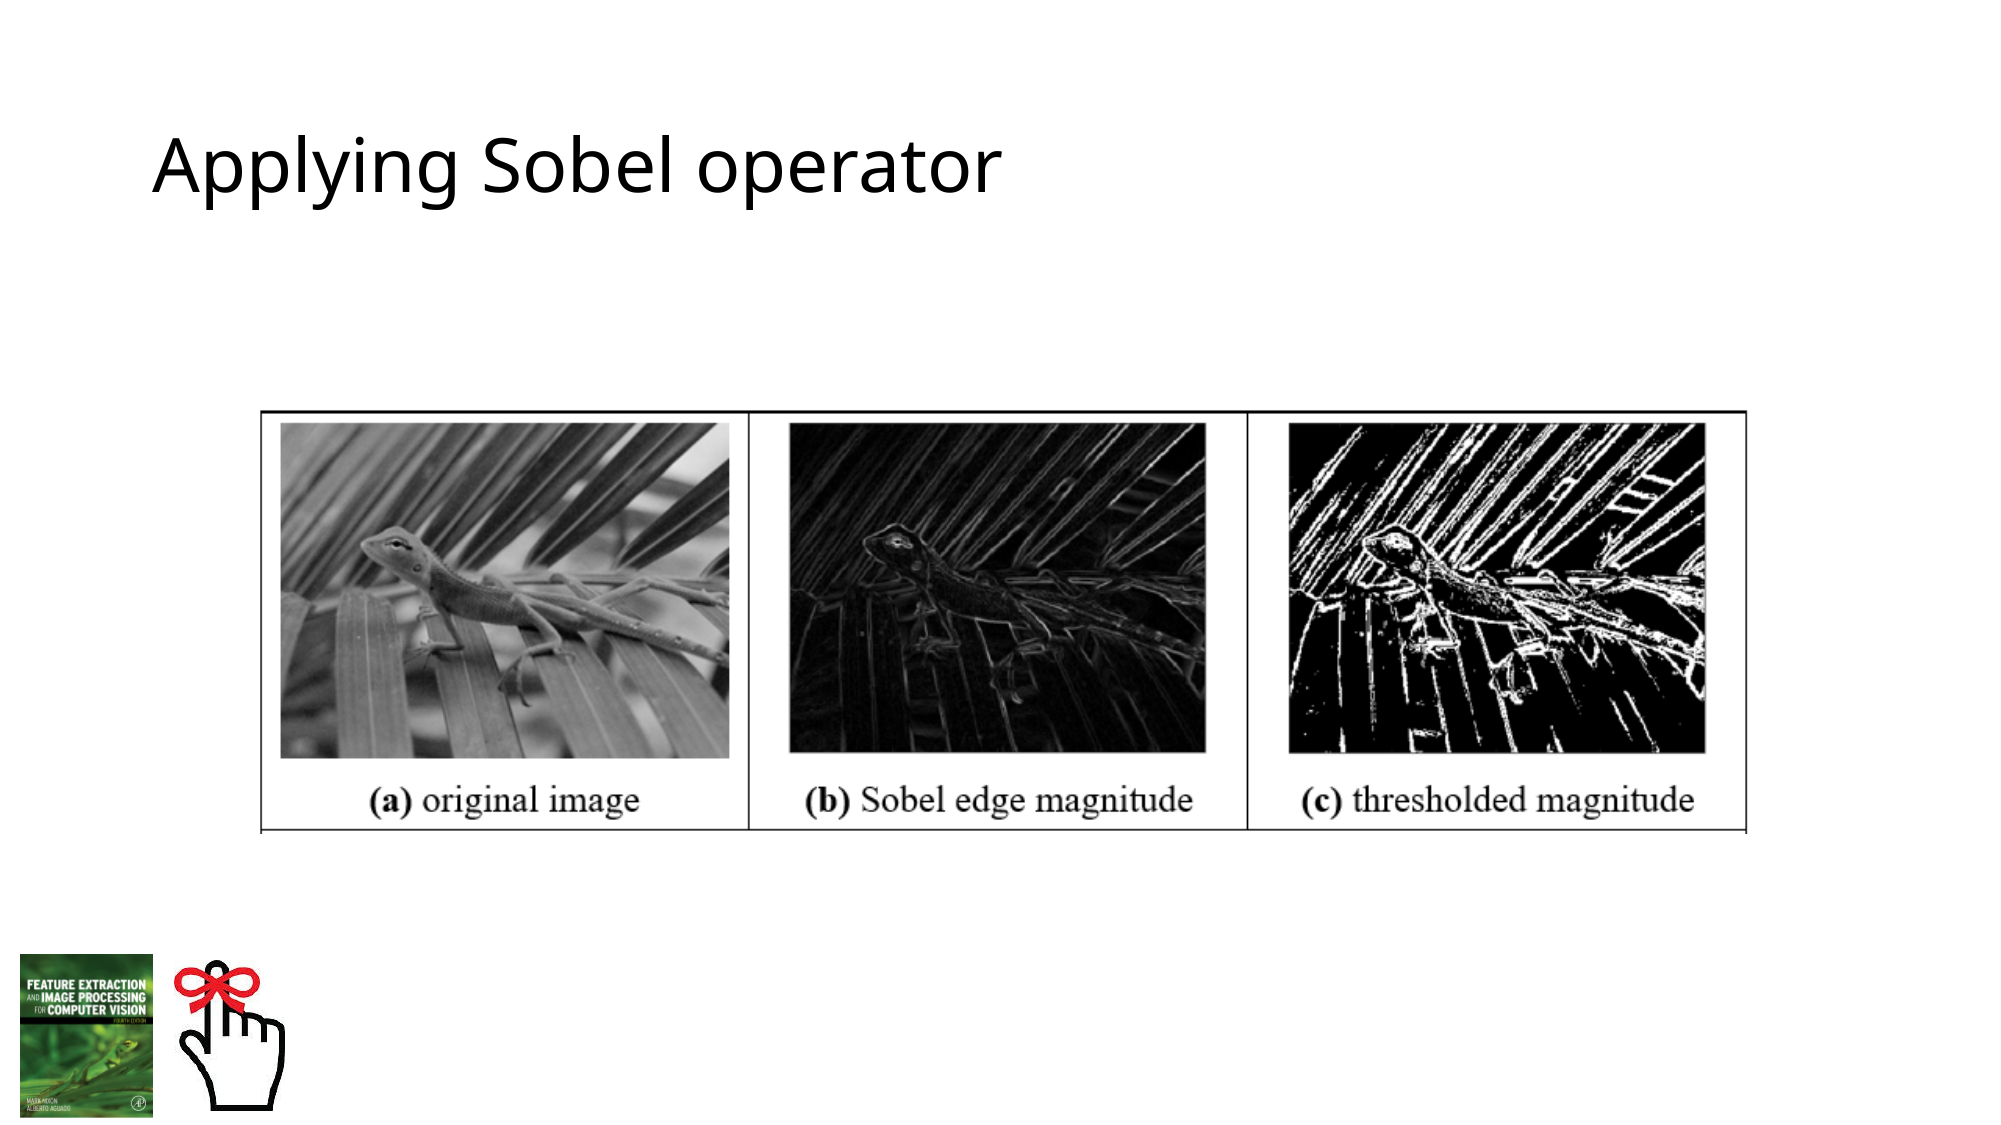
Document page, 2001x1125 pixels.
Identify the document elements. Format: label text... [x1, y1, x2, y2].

picture [20, 954, 153, 1118]
title Applying Sobel operator [137, 59, 1863, 278]
picture [174, 960, 285, 1111]
picture [234, 395, 1766, 834]
